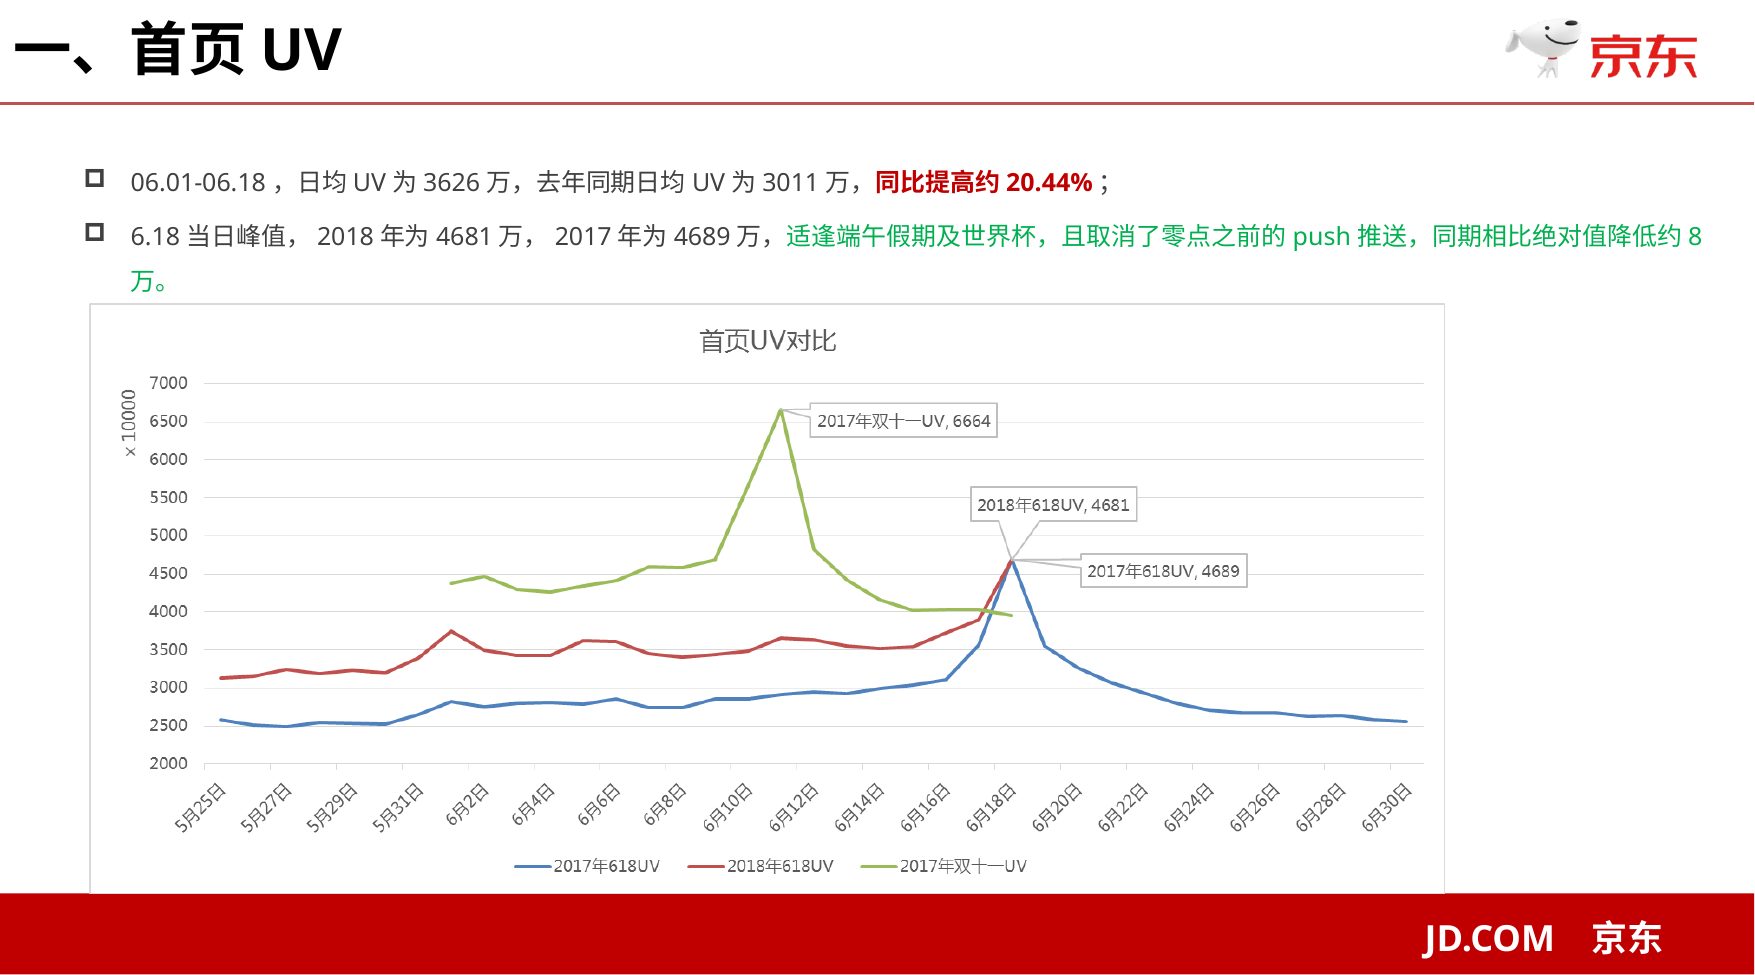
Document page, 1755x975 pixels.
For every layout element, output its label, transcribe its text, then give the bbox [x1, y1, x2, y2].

title 一、首页UV [0, 0, 1513, 104]
picture [1513, 0, 1714, 96]
list 06.01-06.18，日均UV为3626万，去年同期日均UV为3011万，同比提高约20.44%； 6.18当日峰值，2018年为4681万，2017年为4689万，适逢端午假期及世界杯，且取消了零点之前的push推送，同期相比绝对值降低约8万。 [11, 144, 1725, 908]
picture [89, 303, 1445, 894]
